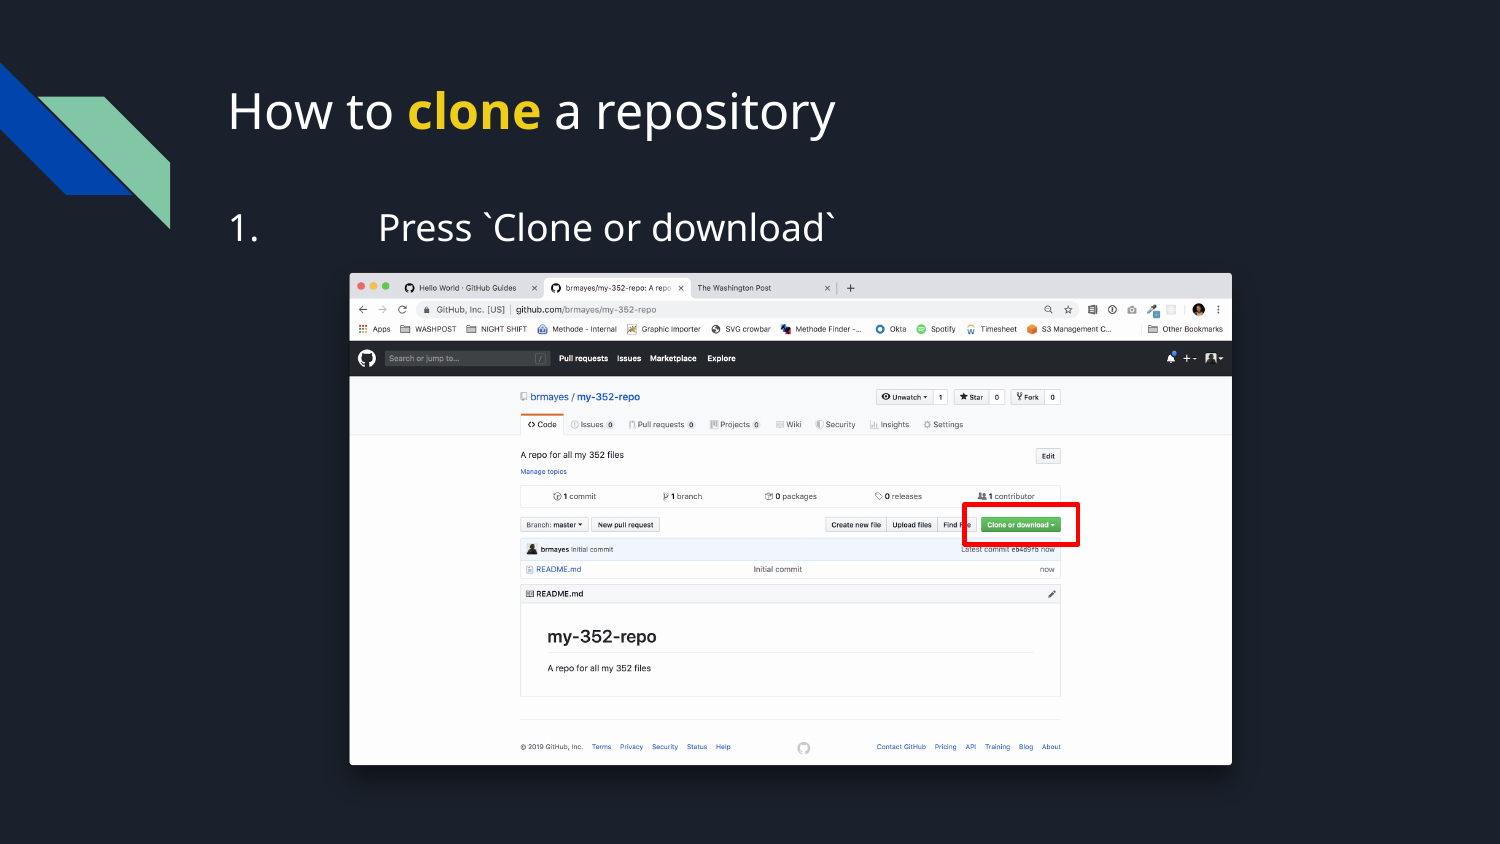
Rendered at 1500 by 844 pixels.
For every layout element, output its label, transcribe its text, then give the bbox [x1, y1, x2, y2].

title How to clone a repository [212, 64, 1408, 215]
picture [314, 252, 1266, 814]
list 1. Press `Clone or download` [212, 182, 1368, 660]
